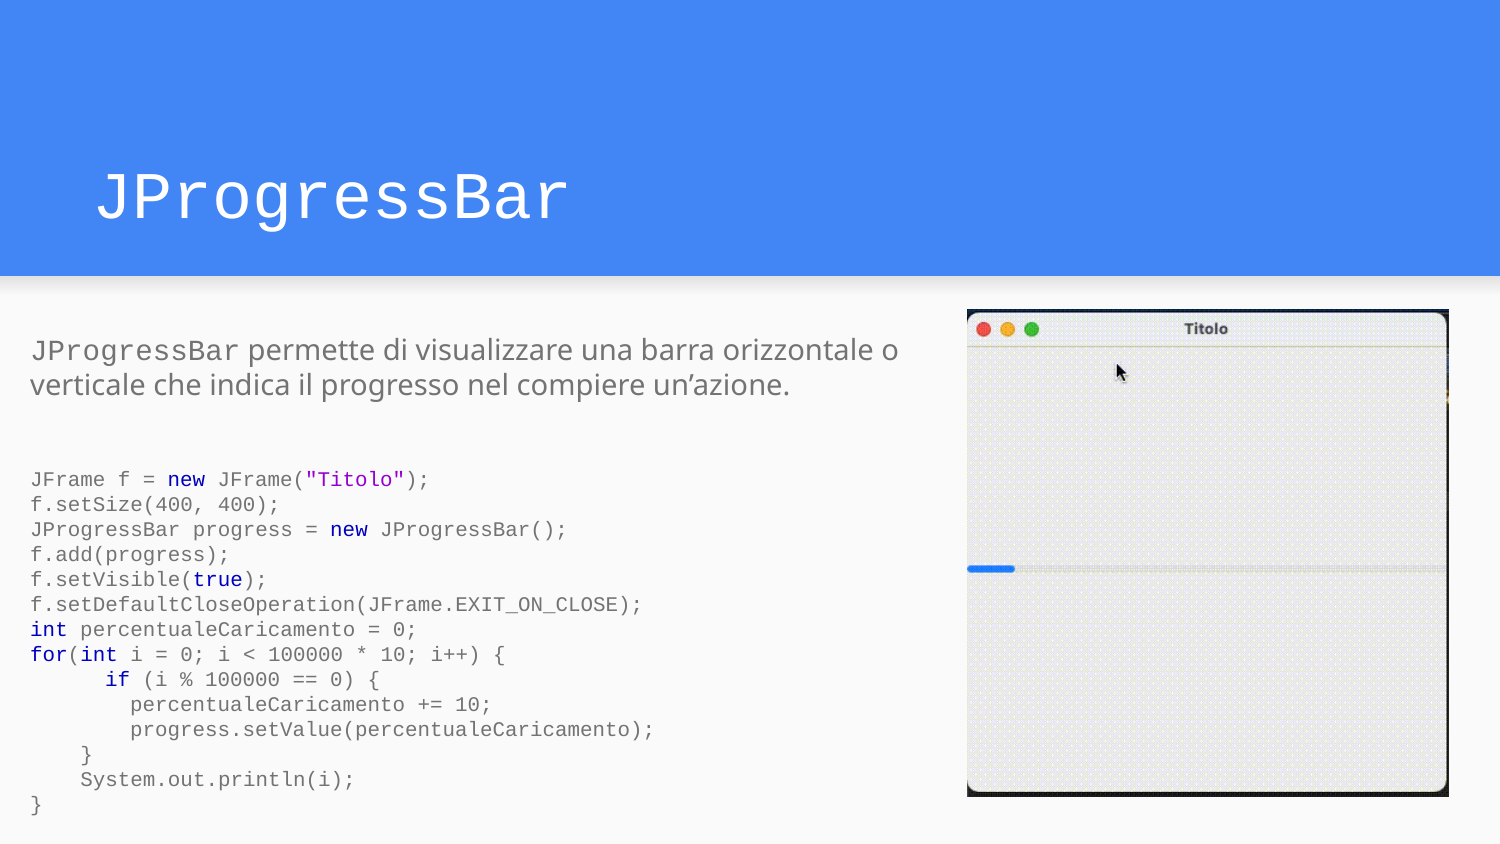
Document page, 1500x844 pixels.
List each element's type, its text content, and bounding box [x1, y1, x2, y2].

title JProgressBar [77, 121, 1427, 248]
picture [959, 308, 1455, 798]
list JProgressBar permette di visualizzare una barra orizzontale o verticale che indica il progresso nel compiere un’azione. JFrame f = new JFrame("Titolo"); f.setSize(400, 400); JProgressBar progress = new JProgressBar(); f.add(progress); f.setVisible(true); f.setDefaultCloseOperation(JFrame.EXIT_ON_CLOSE); int percentualeCaricamento = 0; for(int i = 0; i < 100000 * 10; i++) { if (i % 100000 == 0) { percentualeCaricamento += 10; progress.setValue(percentualeCaricamento); } System.out.println(i); } [15, 316, 920, 844]
